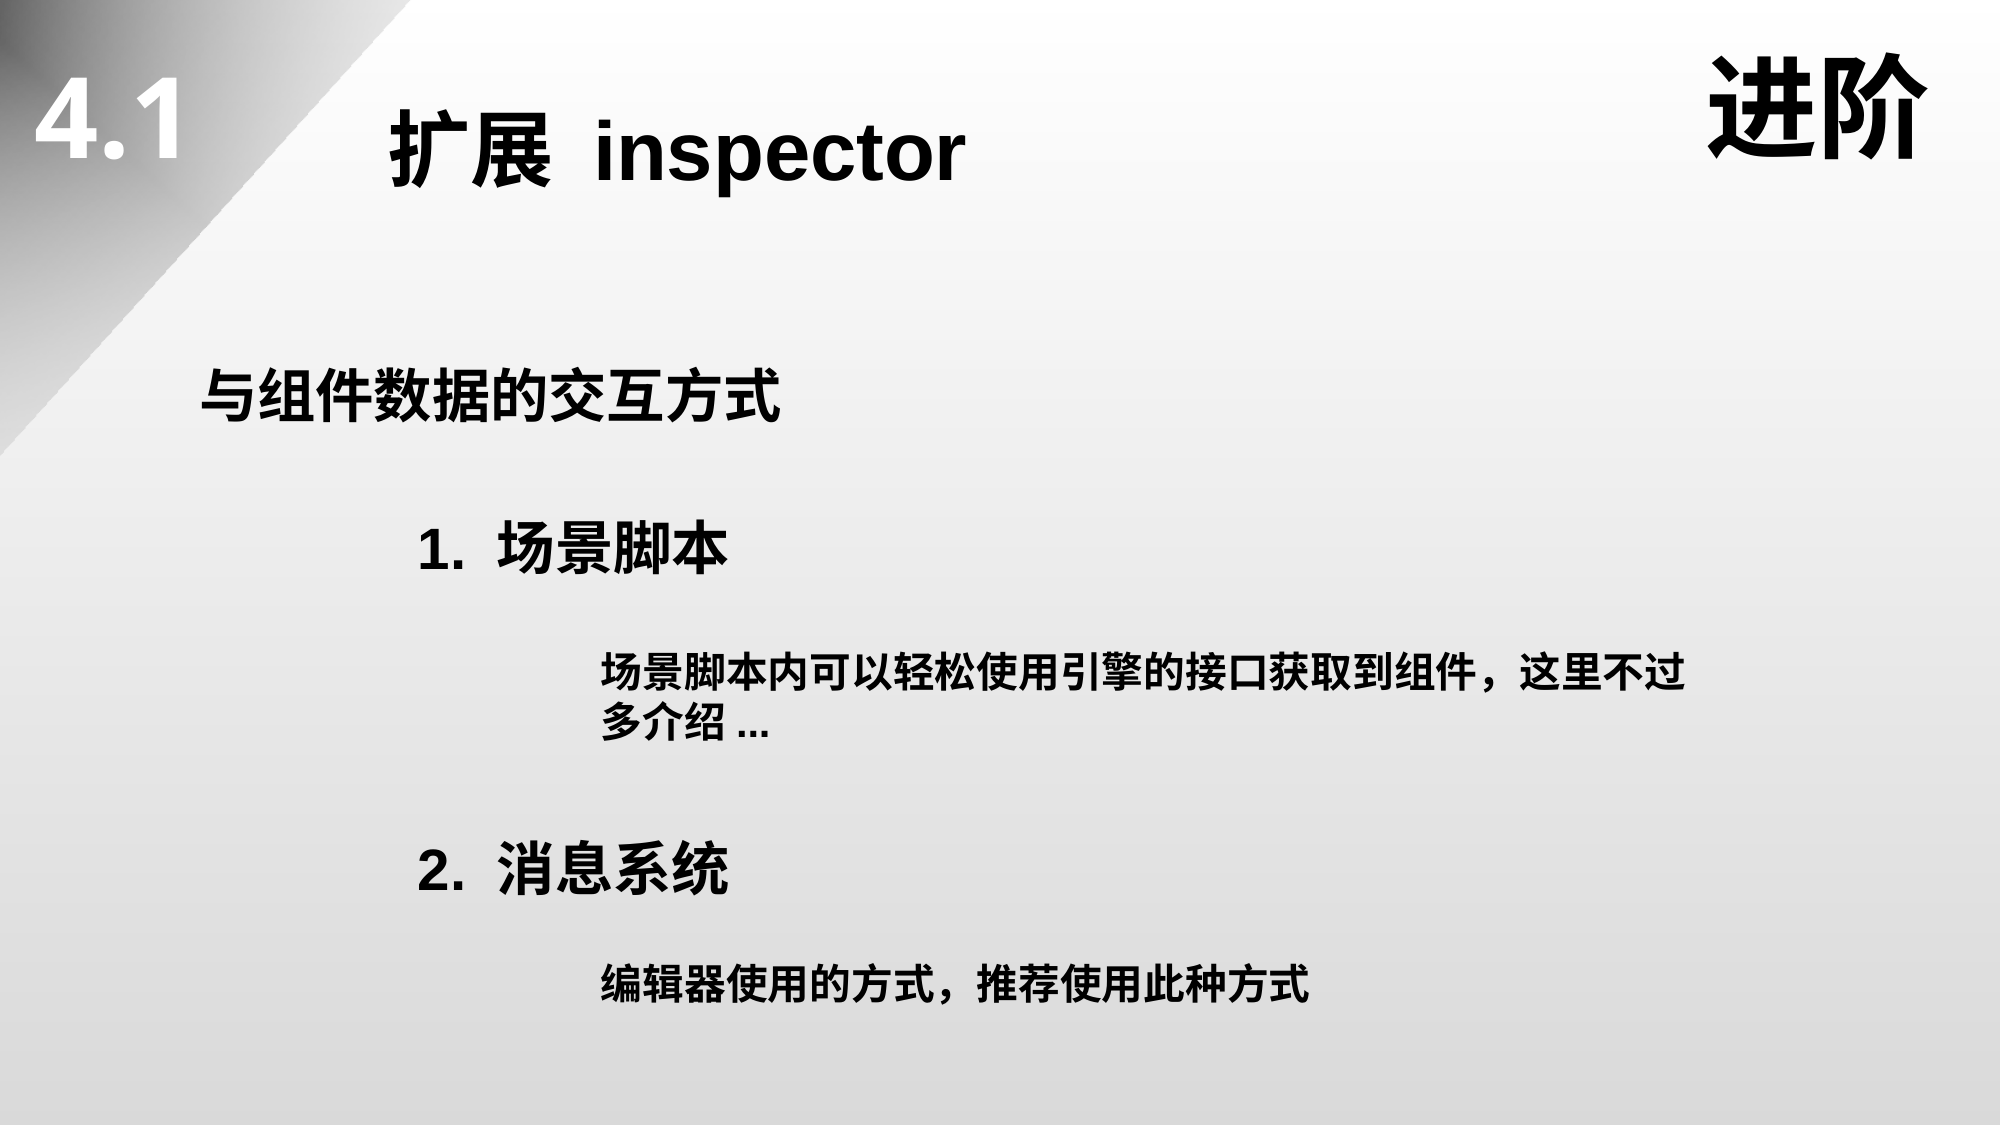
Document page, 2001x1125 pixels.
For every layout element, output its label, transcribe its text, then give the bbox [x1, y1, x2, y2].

text_box 进阶 [1690, 30, 1980, 180]
text_box 编辑器使用的方式，推荐使用此种方式 [586, 950, 1707, 1084]
text_box 与组件数据的交互方式 [299, 351, 797, 437]
picture [0, 0, 299, 474]
text_box 1. 场景脚本 [402, 503, 745, 589]
text_box 场景脚本内可以轻松使用引擎的接口获取到组件，这里不过多介绍... [586, 638, 1707, 772]
text_box 2. 消息系统 [402, 825, 745, 910]
text_box 扩展 inspector [372, 89, 983, 205]
